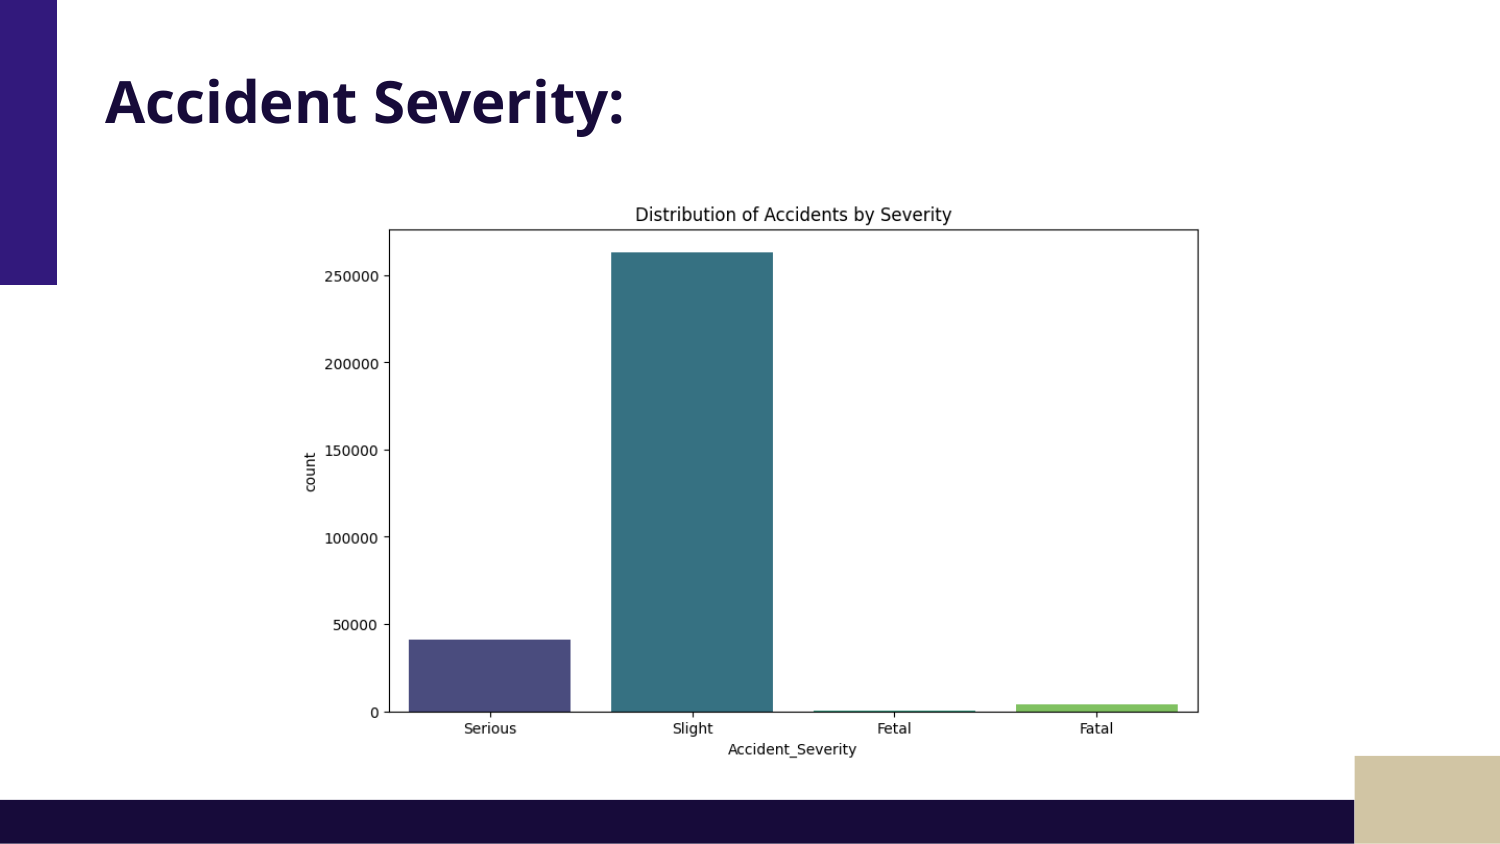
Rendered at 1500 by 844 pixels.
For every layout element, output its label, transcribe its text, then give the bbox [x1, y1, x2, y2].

picture [293, 196, 1207, 767]
text_box Accident Severity: [90, 57, 1003, 143]
